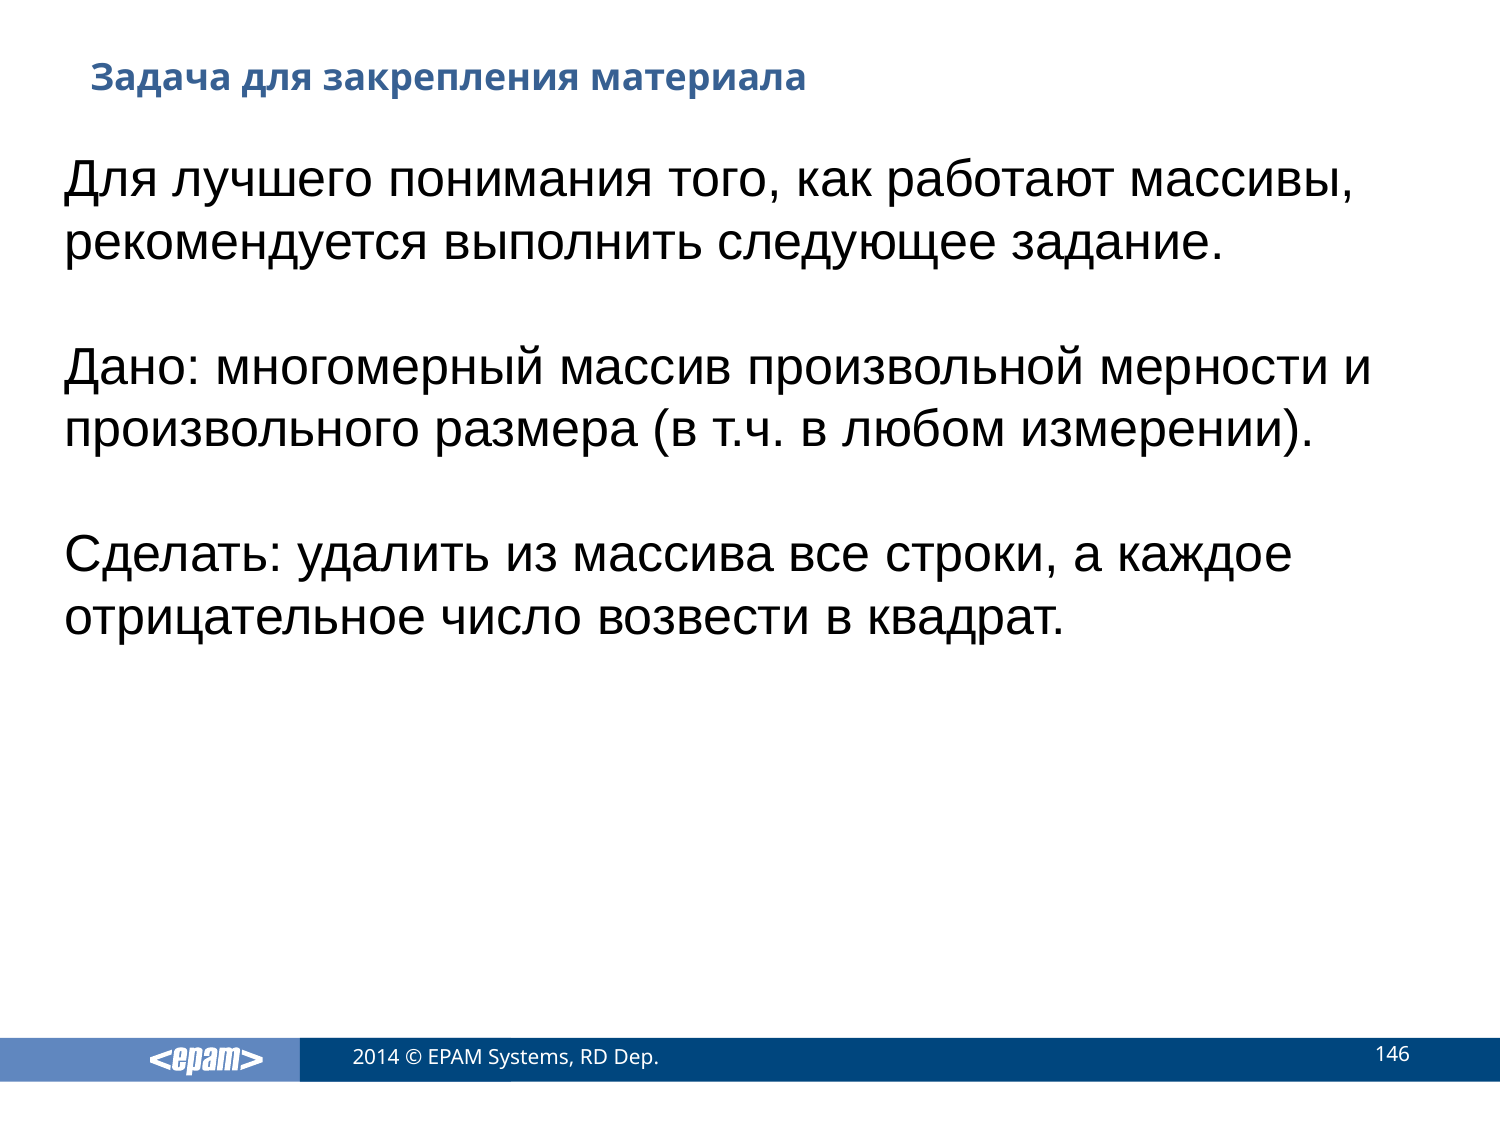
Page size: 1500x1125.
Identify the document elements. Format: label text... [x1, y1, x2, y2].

footer 2014 © EPAM Systems, RD Dep. [337, 1028, 738, 1088]
slide_number 146 [1262, 1025, 1425, 1085]
text_box Для лучшего понимания того, как работают массивы, рекомендуется выполнить следующее задание. Дано: многомерный массив произвольной мерности и произвольного размера (в т.ч. в любом измерении). Сделать: удалить из массива все строки, а каждое отрицательное число возвести в квадрат. [50, 137, 1438, 652]
title Задача для закрепления материала [75, 45, 1425, 137]
